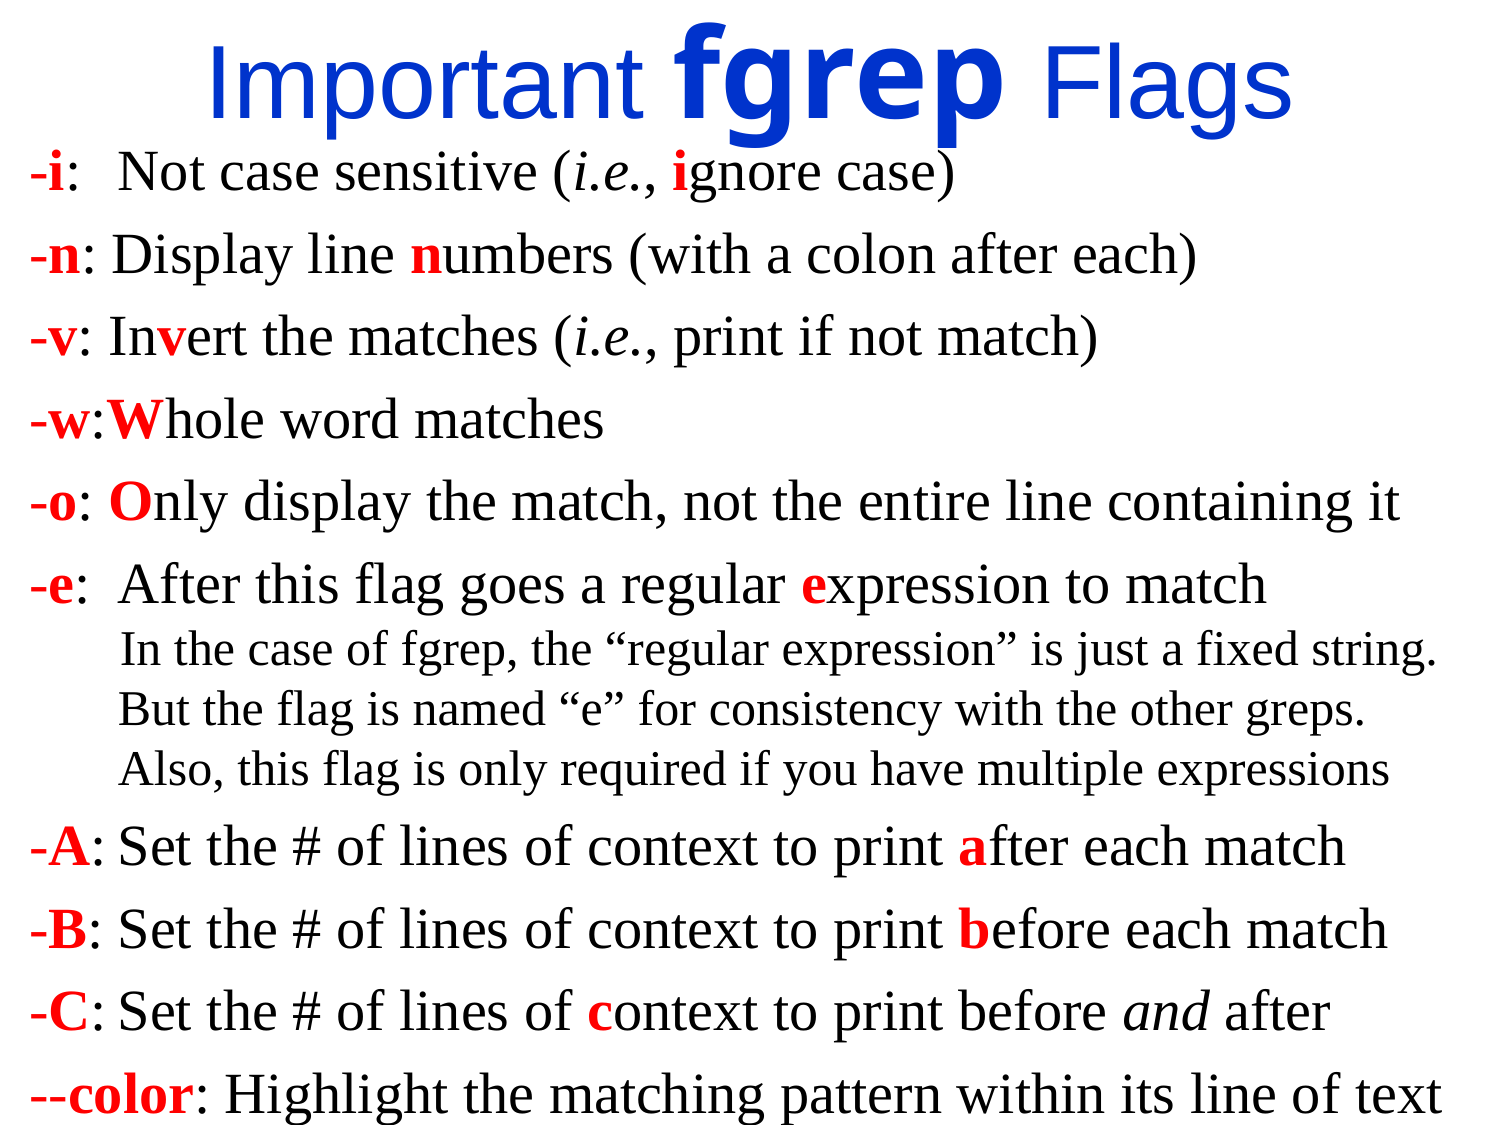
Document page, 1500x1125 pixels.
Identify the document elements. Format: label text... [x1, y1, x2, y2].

text_box -i: Not case sensitive (i.e., ignore case) -n: Display line numbers (with a colon after each) -v: Invert the matches (i.e., print if not match) -w:Whole word matches -o: Only display the match, not the entire line containing it -e: After this flag goes a regular expression to match In the case of fgrep, the “regular expression” is just a fixed string. But the flag is named “e” for consistency with the other greps. Also, this flag is only required if you have multiple expressions -A: Set the # of lines of context to print after each match -B: Set the # of lines of context to print before each match -C: Set the # of lines of context to print before and after --color: Highlight the matching pattern within its line of text [0, 125, 1500, 1125]
title Important fgrep Flags [74, 0, 1426, 125]
